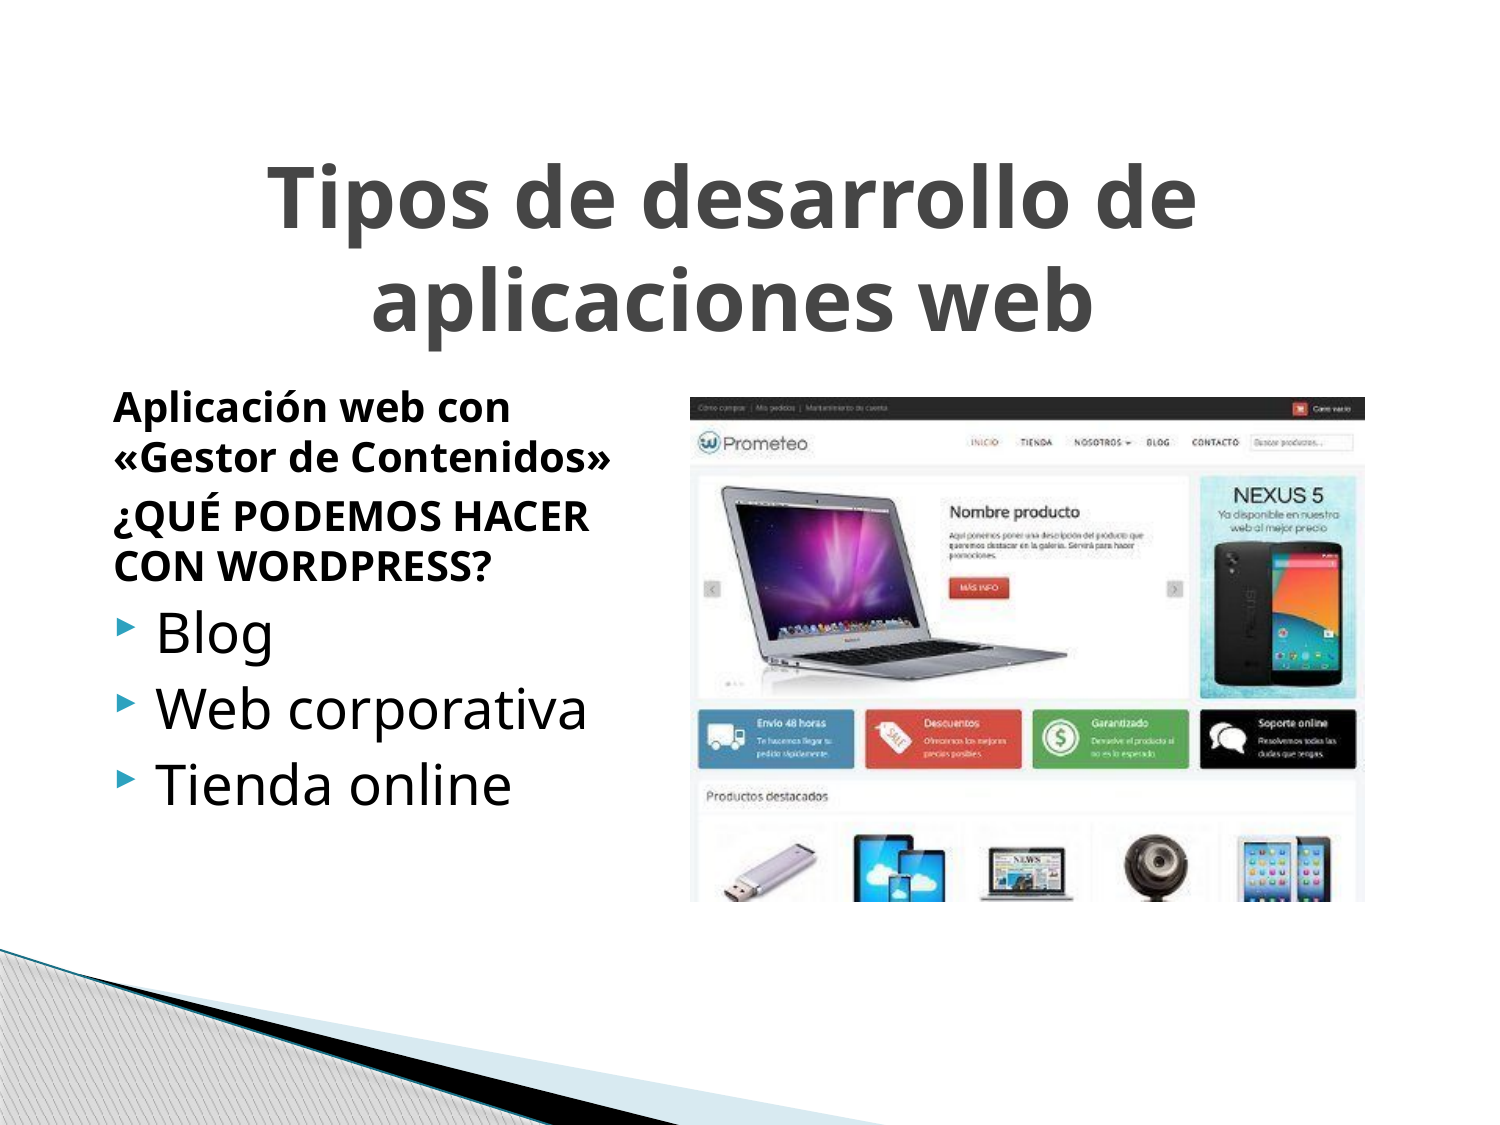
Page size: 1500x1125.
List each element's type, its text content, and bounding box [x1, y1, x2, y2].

title Tipos de desarrollo de aplicaciones web [58, 152, 1409, 340]
list Aplicación web con «Gestor de Contenidos» ¿QUÉ PODEMOS HACER CON WORDPRESS? Blog Web corporativa Tienda online [80, 373, 691, 987]
picture [690, 396, 1365, 902]
